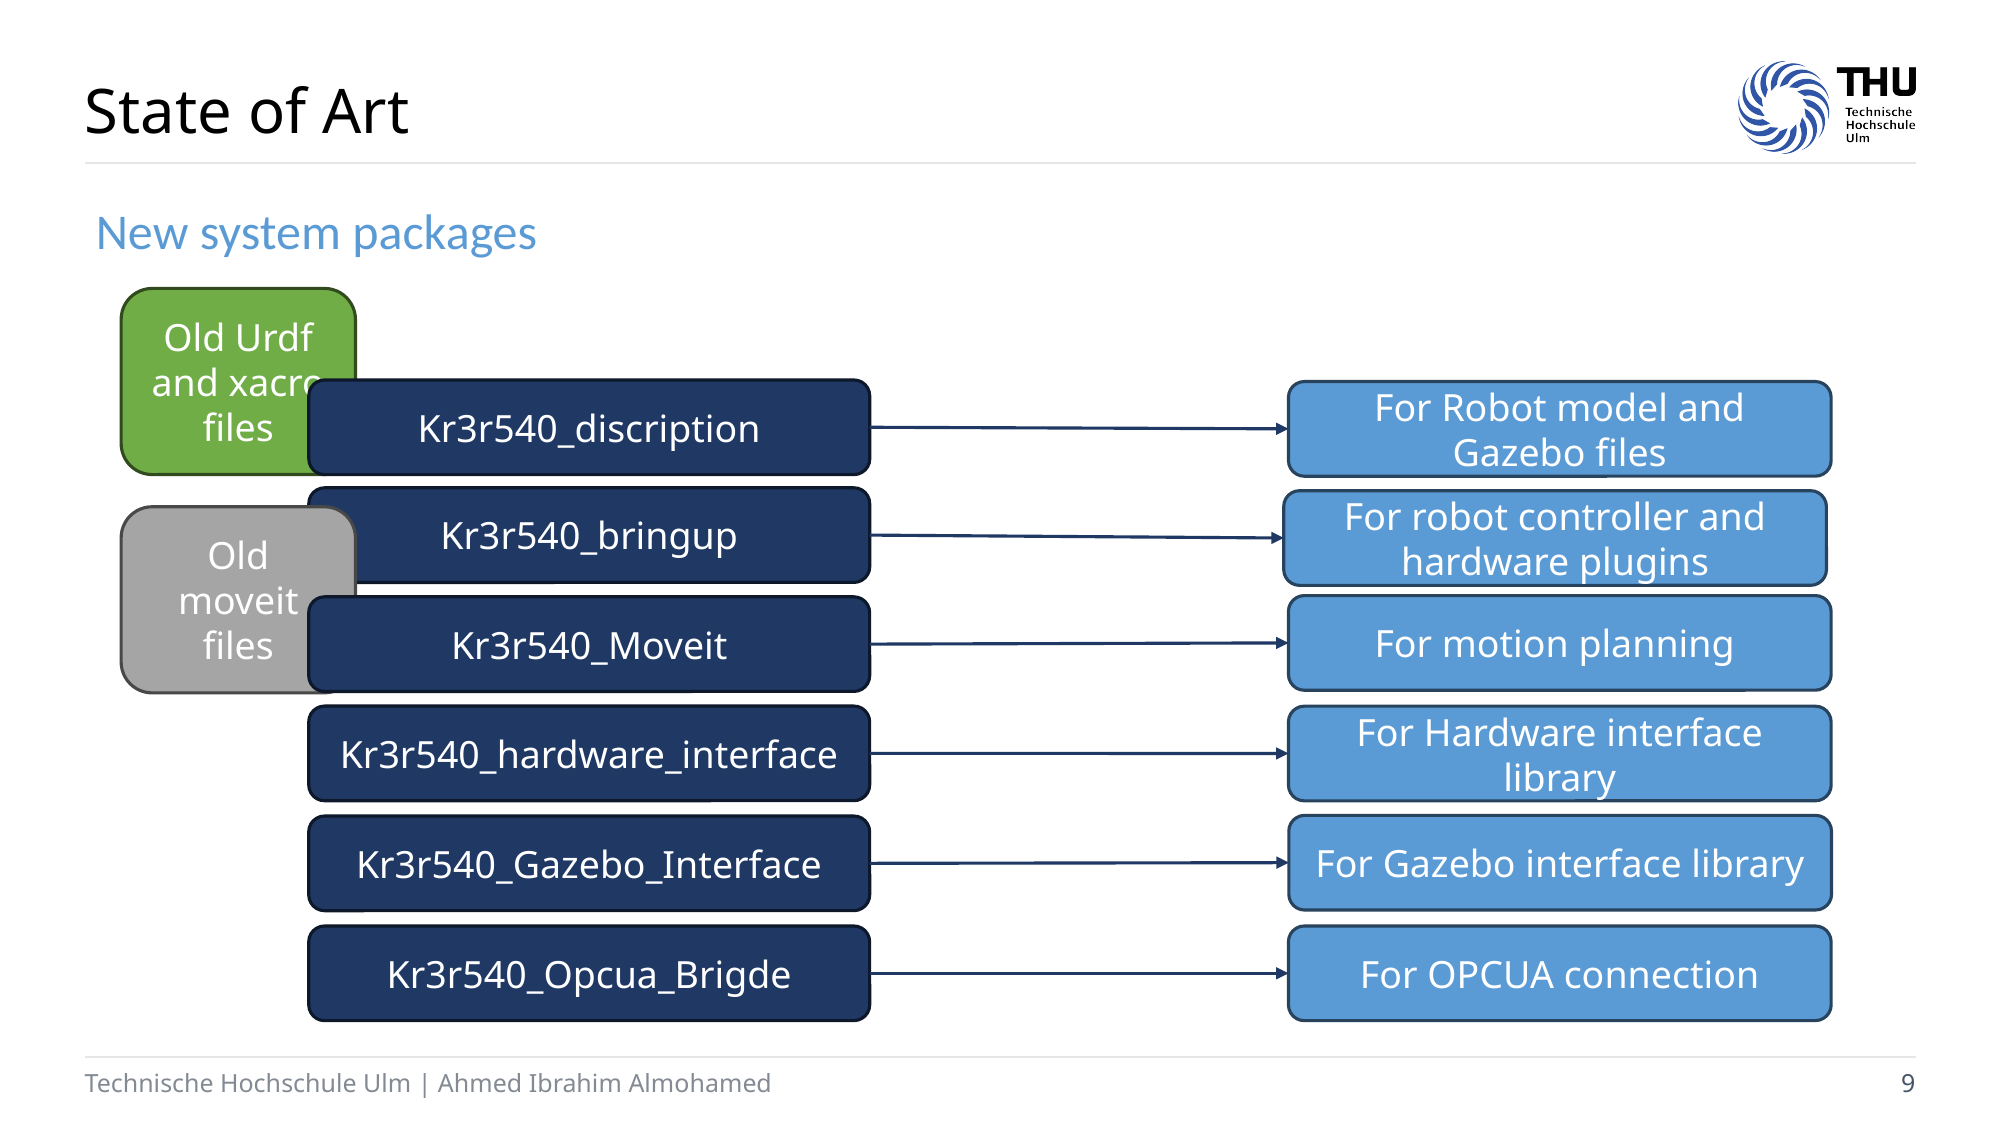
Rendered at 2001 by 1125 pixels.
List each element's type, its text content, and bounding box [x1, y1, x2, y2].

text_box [869, 426, 1289, 430]
text_box For OPCUA connection [1286, 924, 1833, 1023]
text_box For motion planning [1286, 594, 1833, 692]
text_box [869, 534, 1285, 539]
text_box Kr3r540_Gazebo_Interface [307, 814, 872, 913]
text_box Kr3r540_Opcua_Brigde [307, 924, 872, 1023]
text_box For robot controller and hardware plugins [1282, 489, 1829, 587]
text_box Kr3r540_bringup [307, 486, 872, 533]
footer Technische Hochschule Ulm | Ahmed Ibrahim Almohamed [84, 1071, 1666, 1098]
text_box For Hardware interface library [1286, 704, 1833, 803]
text_box For Gazebo interface library [1287, 813, 1834, 912]
text_box Kr3r540_hardware_interface [307, 704, 872, 803]
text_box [120, 287, 871, 476]
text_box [120, 506, 871, 694]
picture [1738, 61, 1916, 154]
title State of Art [84, 72, 1751, 154]
list New system packages [84, 186, 1916, 281]
text_box For Robot model and Gazebo files [1286, 379, 1833, 478]
